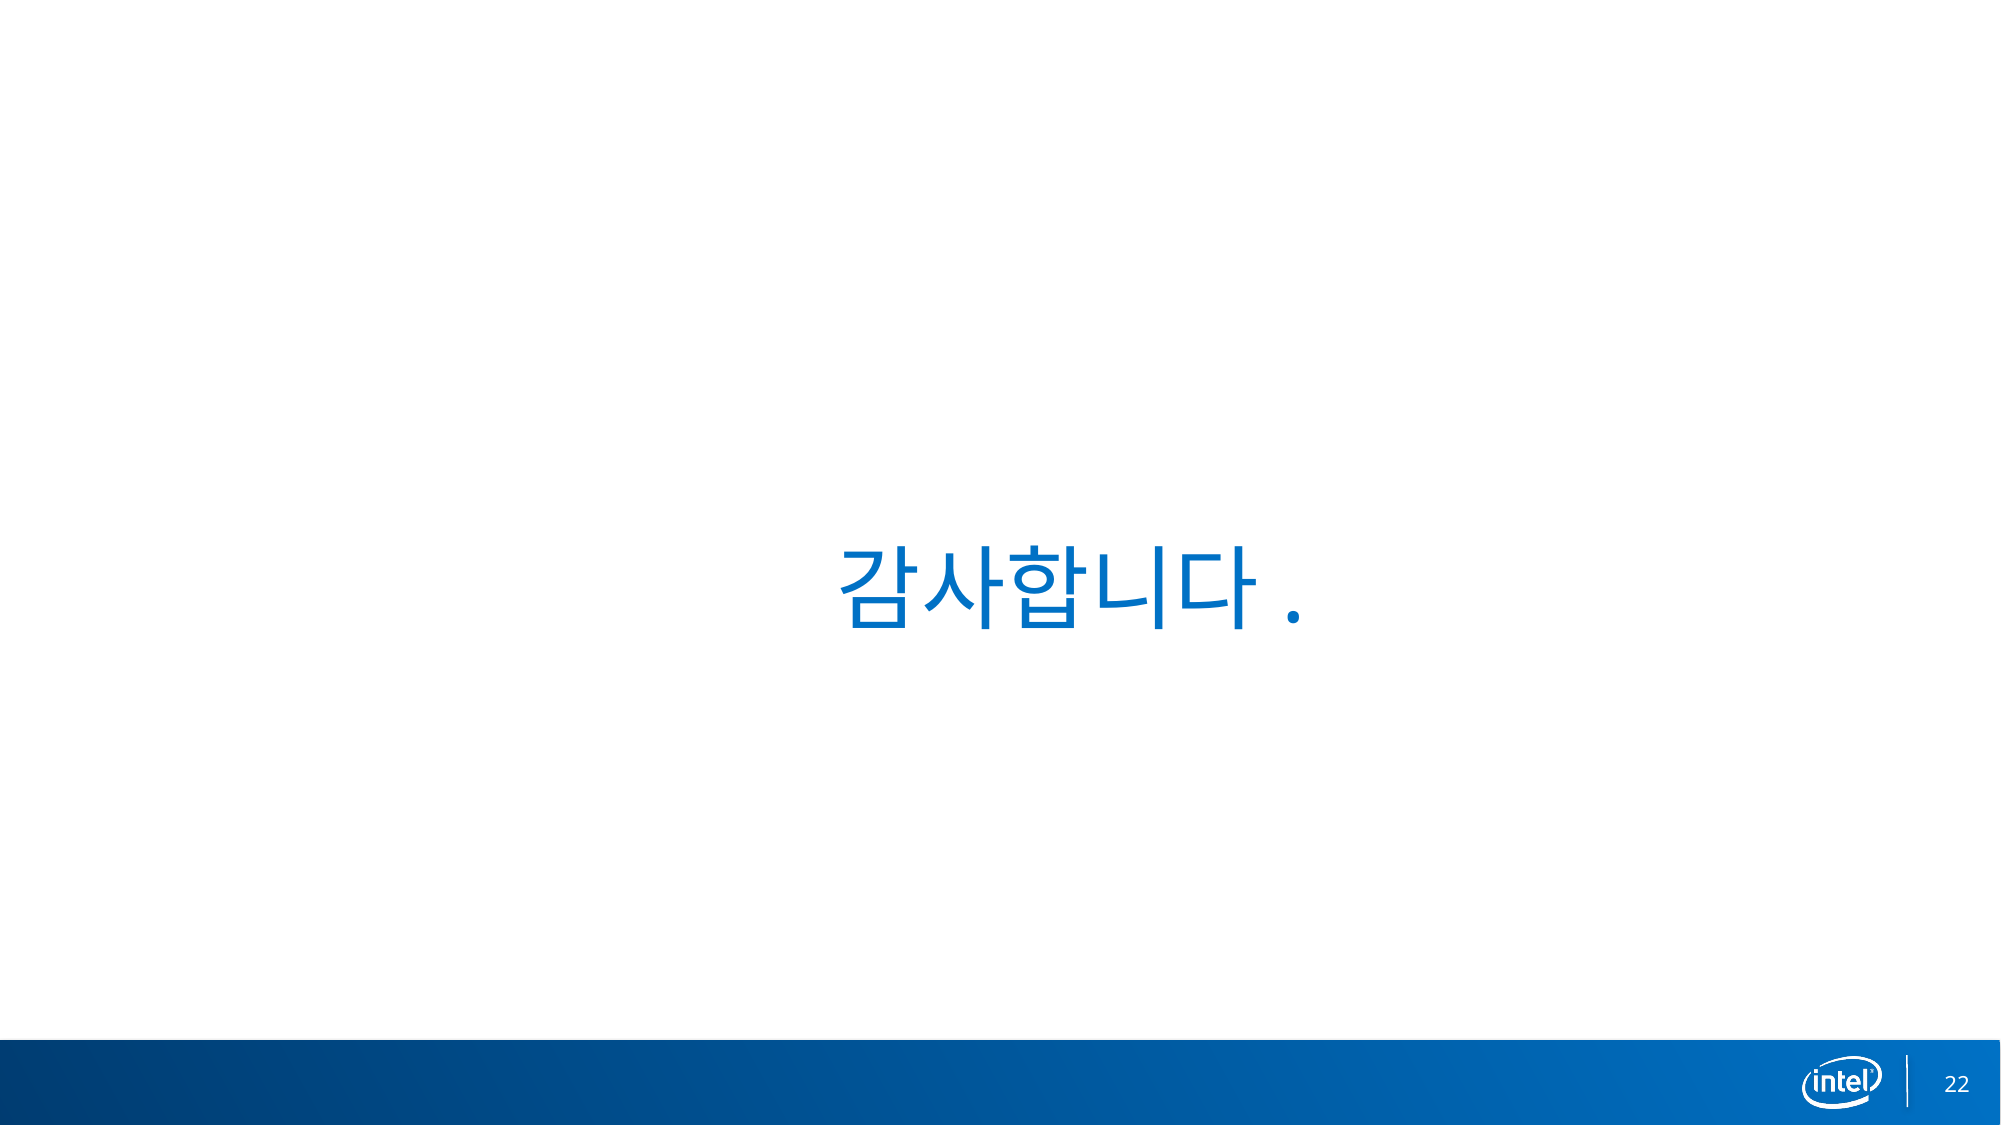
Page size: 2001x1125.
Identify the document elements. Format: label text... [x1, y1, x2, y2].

slide_number 22 [1503, 1055, 1970, 1116]
list 감사합니다. [836, 530, 1318, 710]
